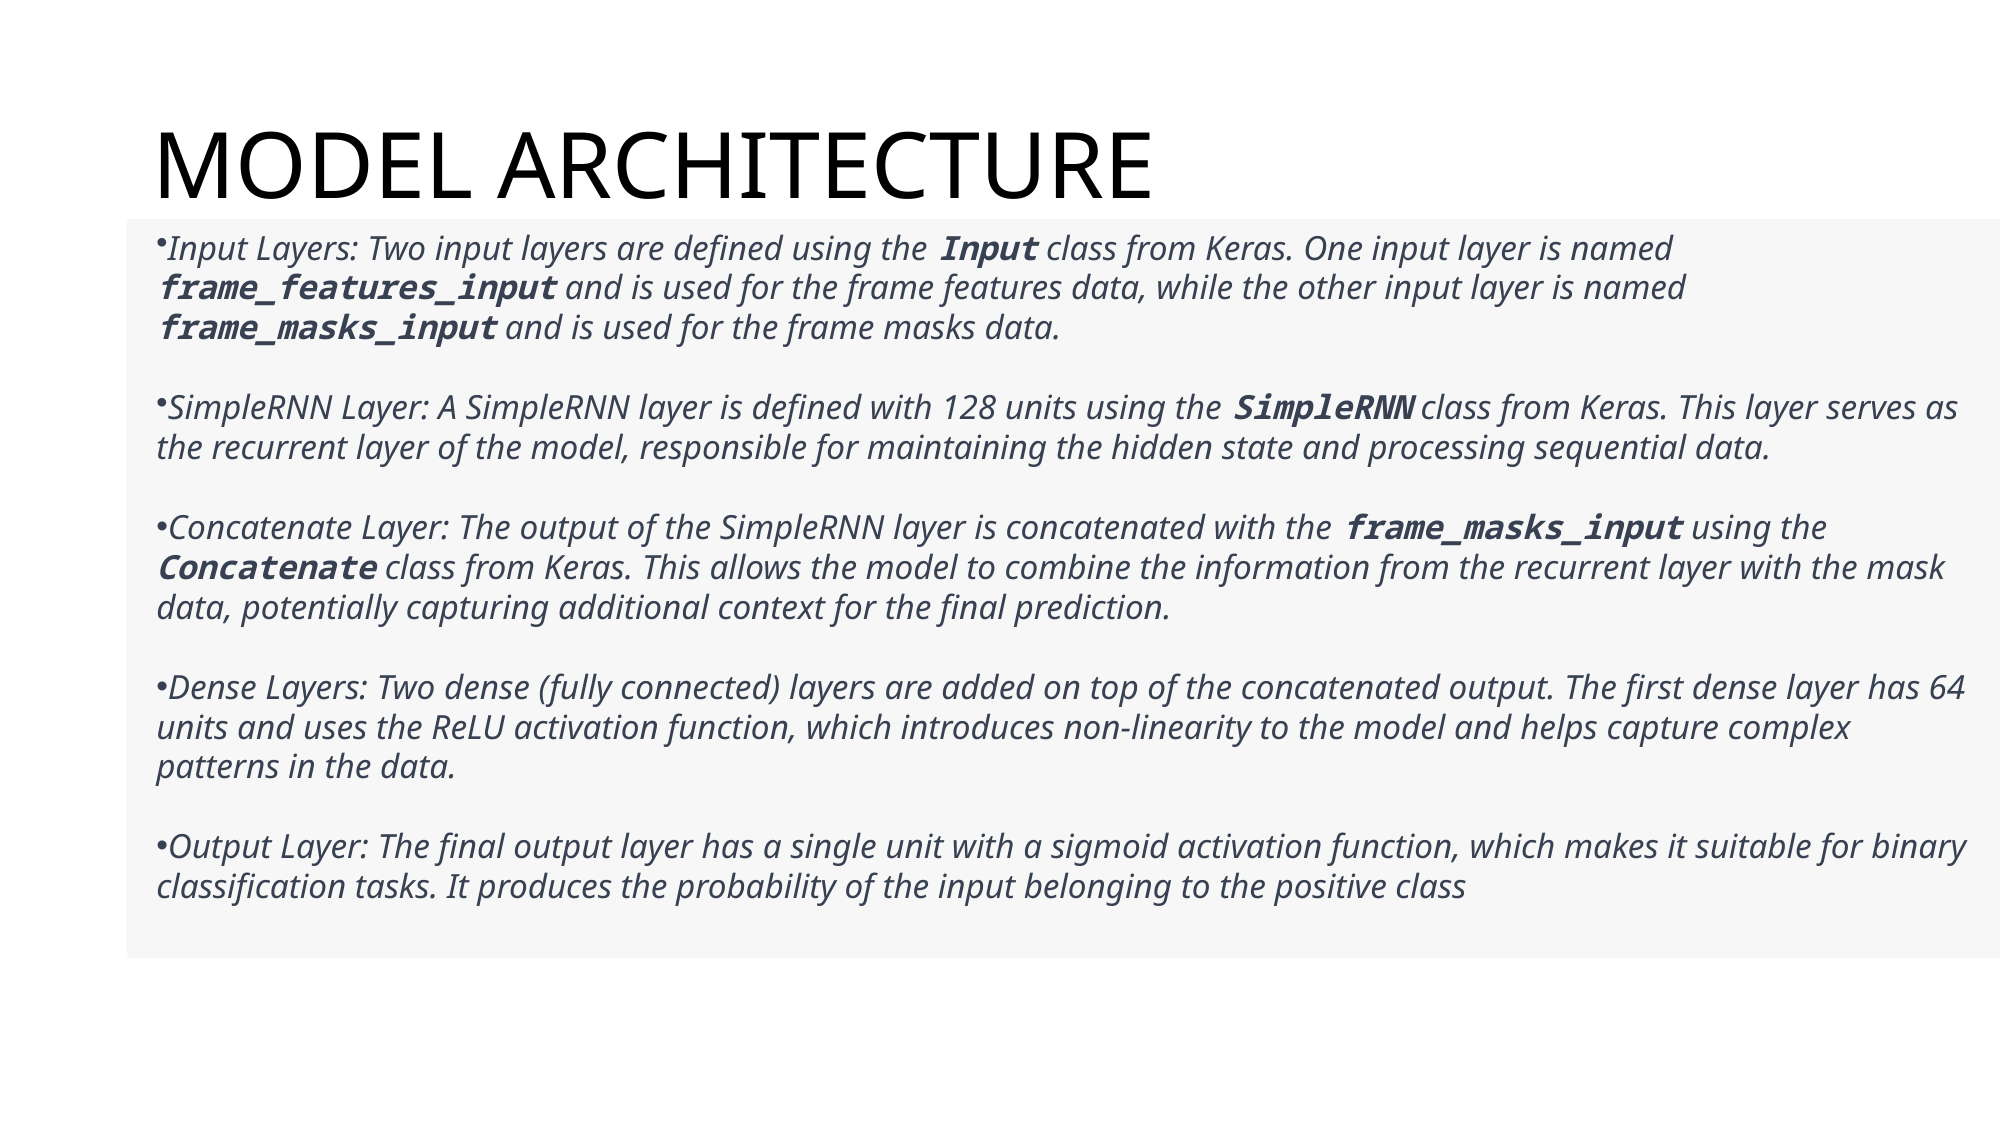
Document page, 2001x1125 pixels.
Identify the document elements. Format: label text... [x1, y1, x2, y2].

title MODEL ARCHITECTURE [137, 59, 1863, 219]
list Input Layers: Two input layers are defined using the Input class from Keras. One input layer is named frame_features_input and is used for the frame features data, while the other input layer is named frame_masks_input and is used for the frame masks data. SimpleRNN Layer: A SimpleRNN layer is defined with 128 units using the SimpleRNN class from Keras. This layer serves as the recurrent layer of the model, responsible for maintaining the hidden state and processing sequential data. Concatenate Layer: The output of the SimpleRNN layer is concatenated with the frame_masks_input using the Concatenate class from Keras. This allows the model to combine the information from the recurrent layer with the mask data, potentially capturing additional context for the final prediction. Dense Layers: Two dense (fully connected) layers are added on top of the concatenated output. The first dense layer has 64 units and uses the ReLU activation function, which introduces non-linearity to the model and helps capture complex patterns in the data. Output Layer: The final output layer has a single unit with a sigmoid activation function, which makes it suitable for binary classification tasks. It produces the probability of the input belonging to the positive class [126, 219, 2000, 958]
